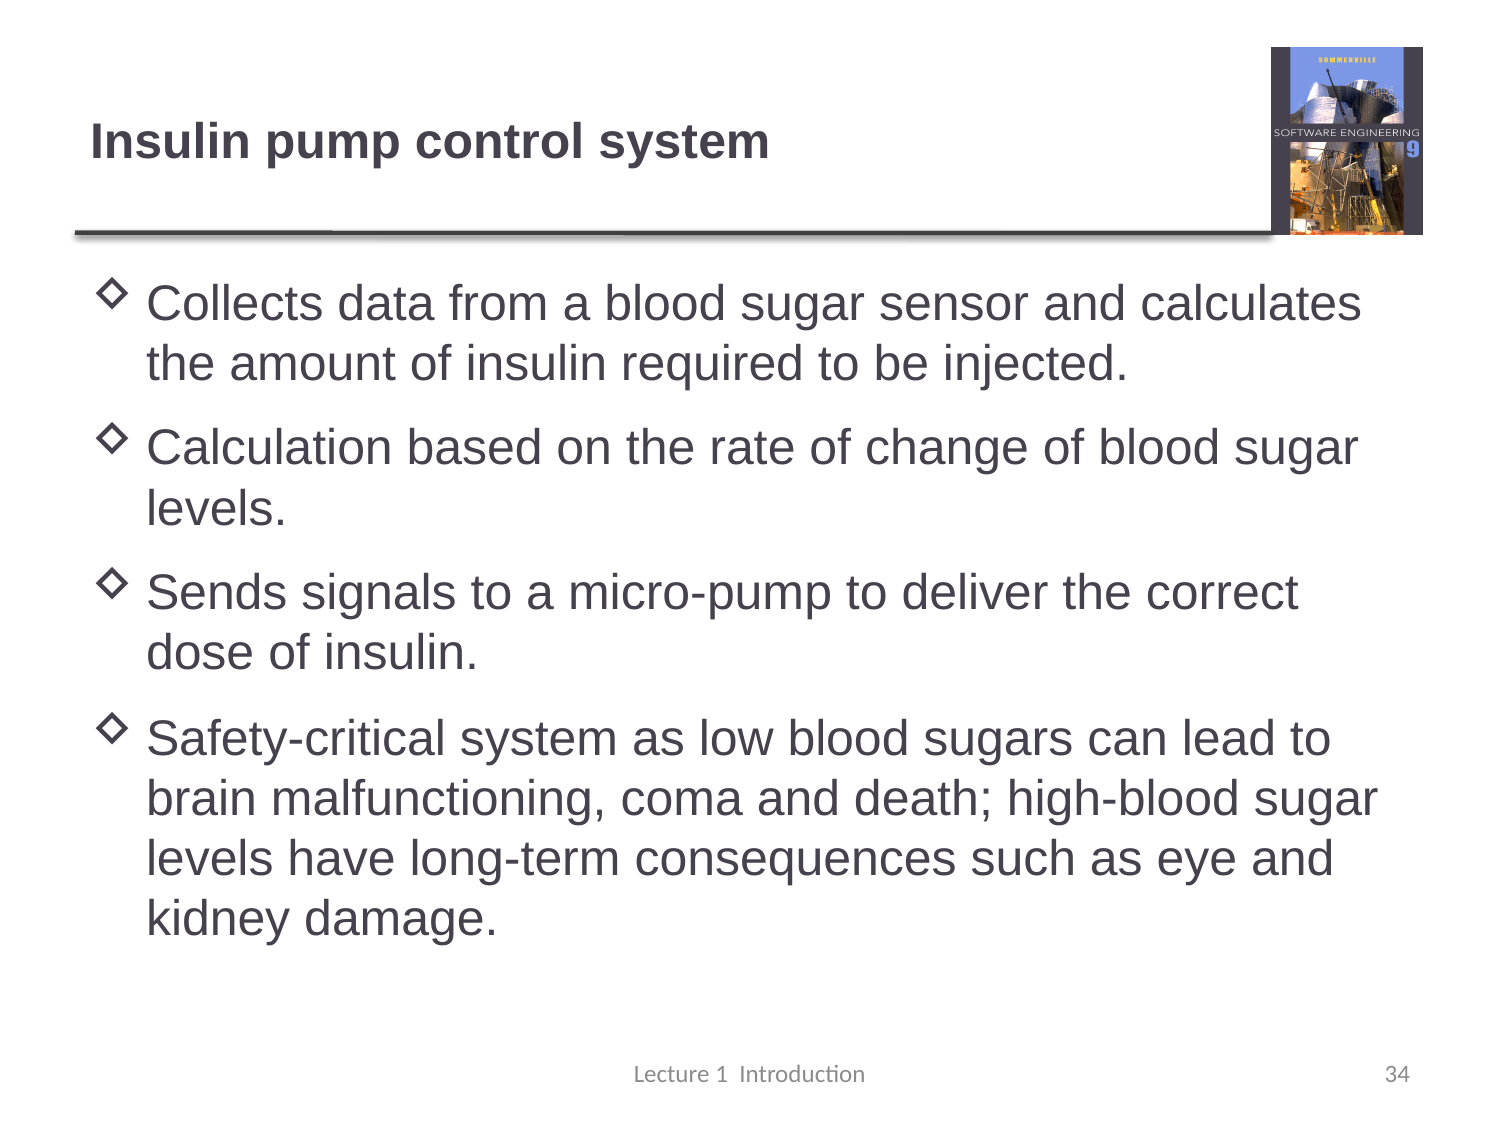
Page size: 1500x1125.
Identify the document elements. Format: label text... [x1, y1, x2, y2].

slide_number 34 [1074, 1042, 1425, 1103]
title Insulin pump control system [74, 44, 1272, 233]
footer Lecture 1 Introduction [512, 1042, 988, 1103]
list Collects data from a blood sugar sensor and calculates the amount of insulin required to be injected. Calculation based on the rate of change of blood sugar levels. Sends signals to a micro-pump to deliver the correct dose of insulin. Safety-critical system as low blood sugars can lead to brain malfunctioning, coma and death; high-blood sugar levels have long-term consequences such as eye and kidney damage. [75, 262, 1425, 1005]
picture [1272, 47, 1423, 235]
